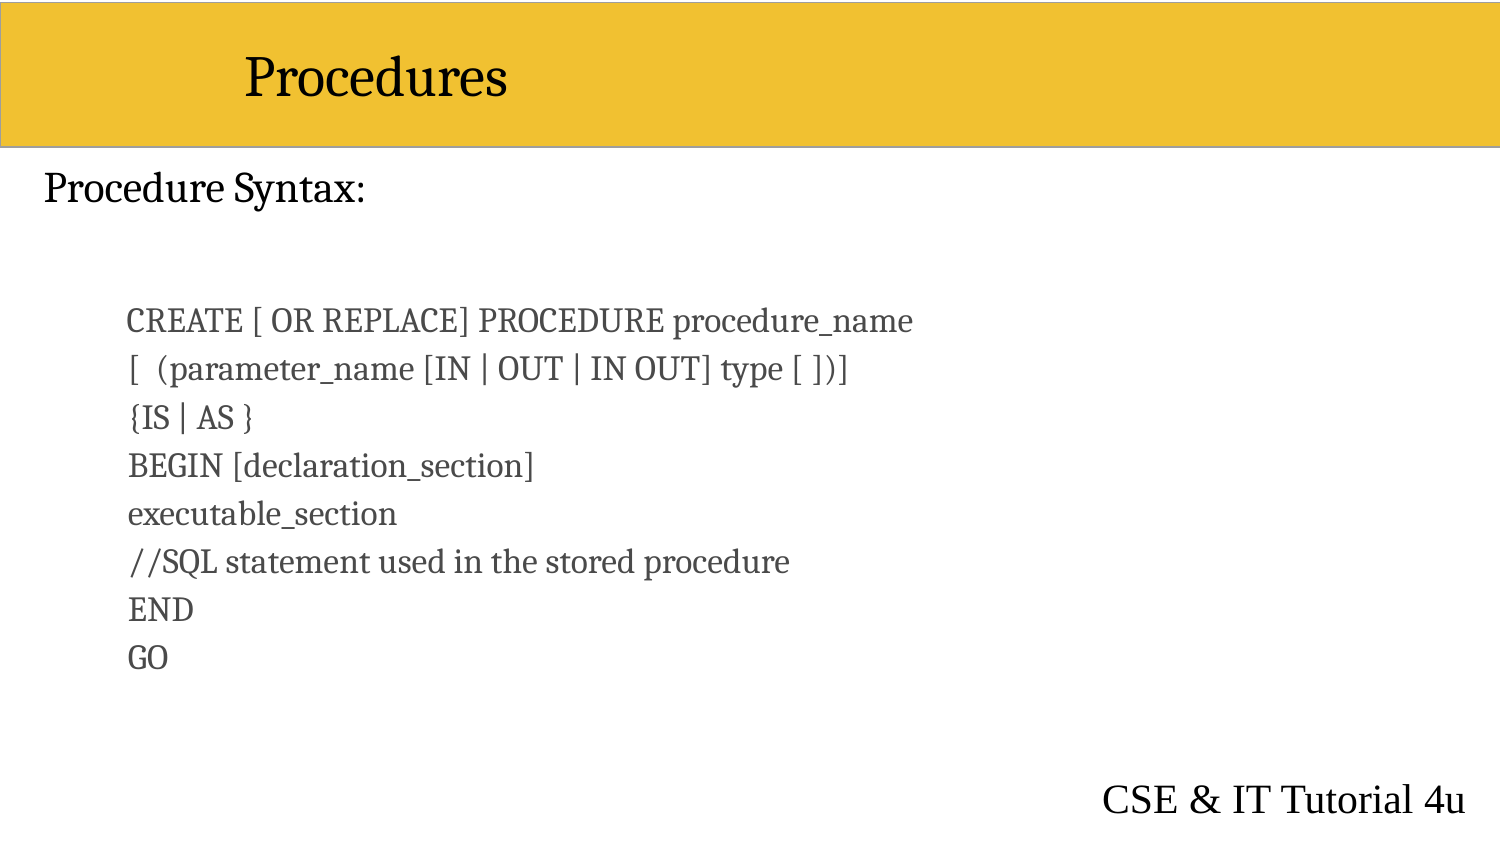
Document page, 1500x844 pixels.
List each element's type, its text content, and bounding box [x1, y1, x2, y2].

title Procedures [242, 36, 518, 157]
text_box Procedure Syntax: CREATE [ OR REPLACE] PROCEDURE procedure_name [ (parameter_name [IN | OUT | IN OUT] type [ ])] {IS | AS } BEGIN [declaration_section] executable_section //SQL statement used in the stored procedure END GO CSE & IT Tutorial 4u [41, 157, 1467, 822]
